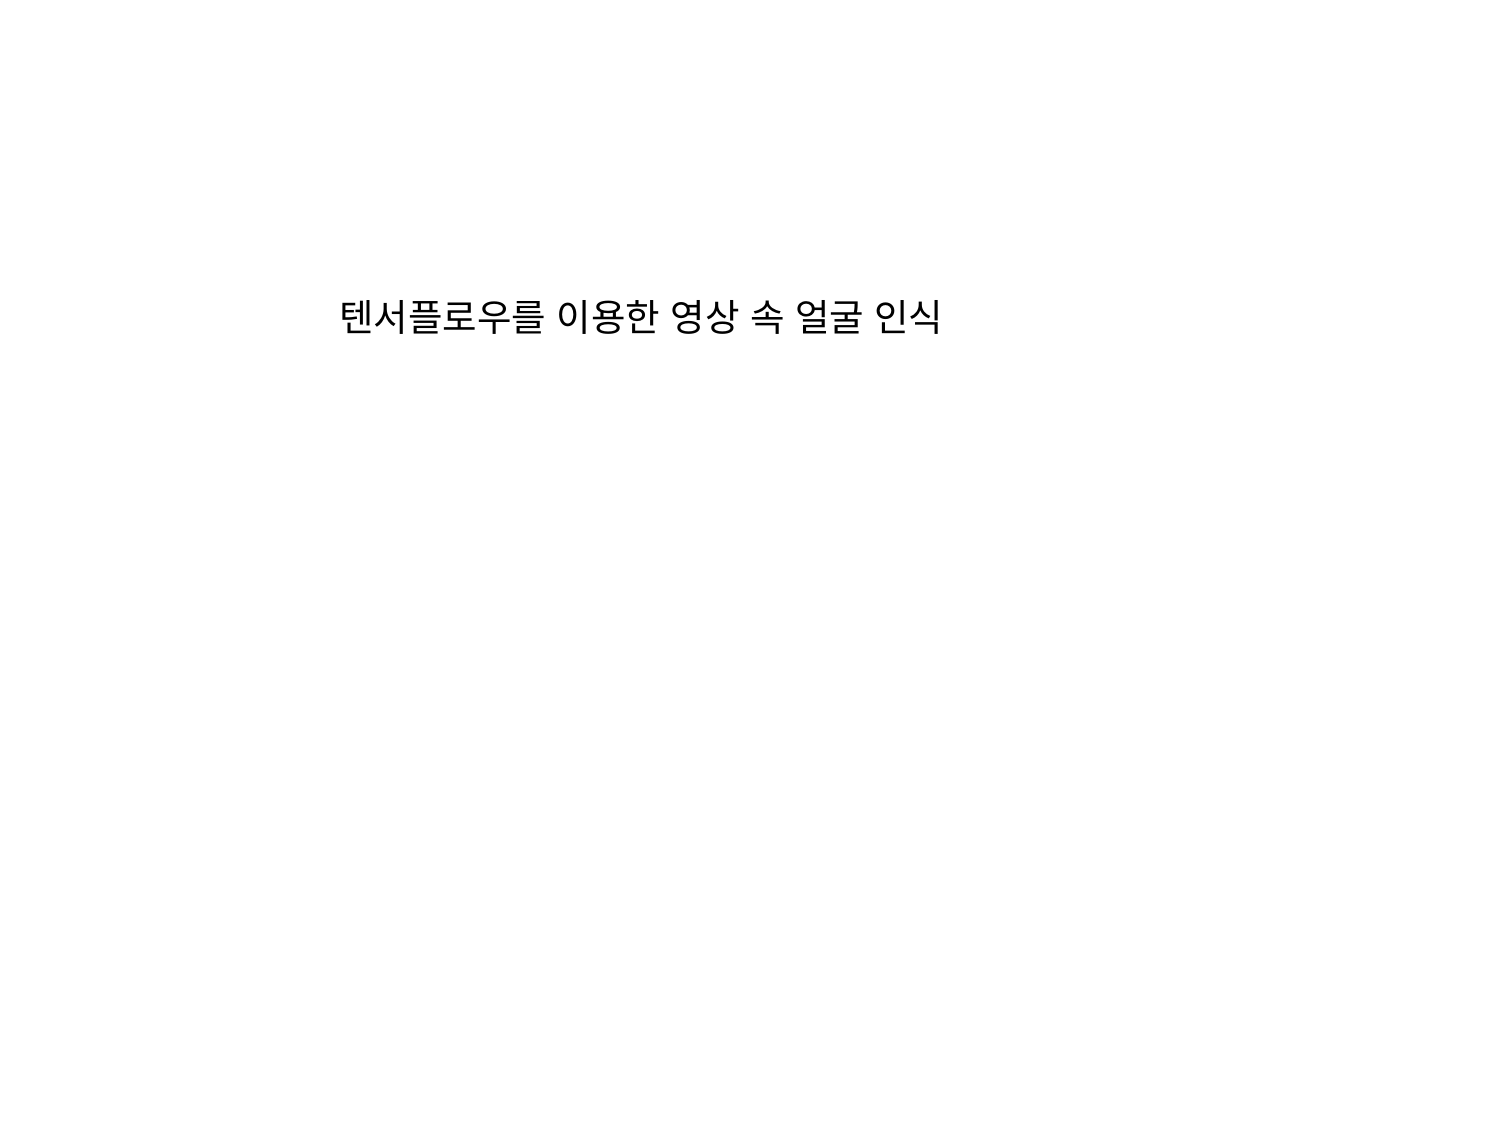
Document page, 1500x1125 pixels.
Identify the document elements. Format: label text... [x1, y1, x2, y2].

text_box 텐서플로우를 이용한 영상 속 얼굴 인식 [324, 286, 1164, 347]
